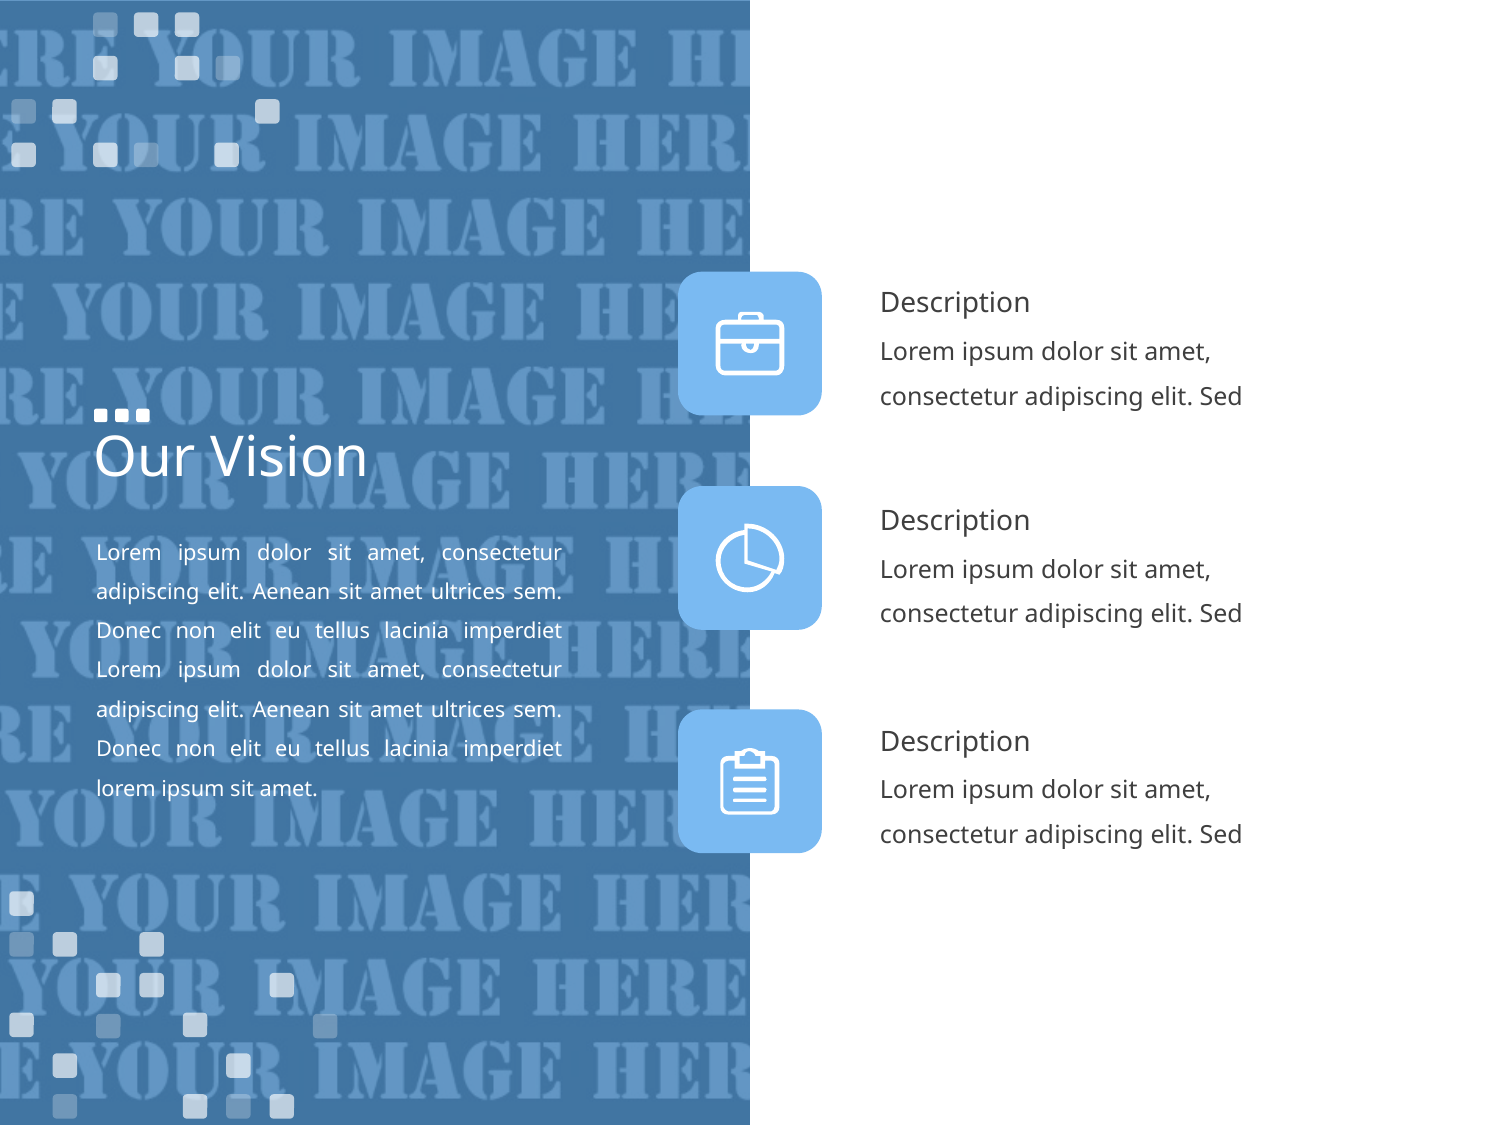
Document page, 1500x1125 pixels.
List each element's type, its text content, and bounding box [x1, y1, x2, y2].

text_box [750, 270, 823, 417]
text_box [750, 311, 785, 376]
title Our Vision [750, 333, 1373, 583]
text_box [750, 485, 823, 631]
text_box Lorem ipsum dolor sit amet, consectetur adipiscing elit. Sed [865, 751, 1313, 856]
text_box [11, 12, 280, 168]
text_box Lorem ipsum dolor sit amet, consectetur adipiscing elit. Sed [865, 313, 1313, 418]
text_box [94, 408, 150, 423]
text_box [750, 708, 823, 855]
text_box Description [865, 277, 1130, 326]
text_box [750, 748, 780, 815]
text_box Description [865, 495, 1130, 544]
text_box [750, 523, 785, 593]
text_box Description [865, 715, 1130, 764]
picture [0, 1, 750, 1125]
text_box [9, 891, 338, 1119]
text_box Lorem ipsum dolor sit amet, consectetur adipiscing elit. Sed [865, 530, 1313, 636]
